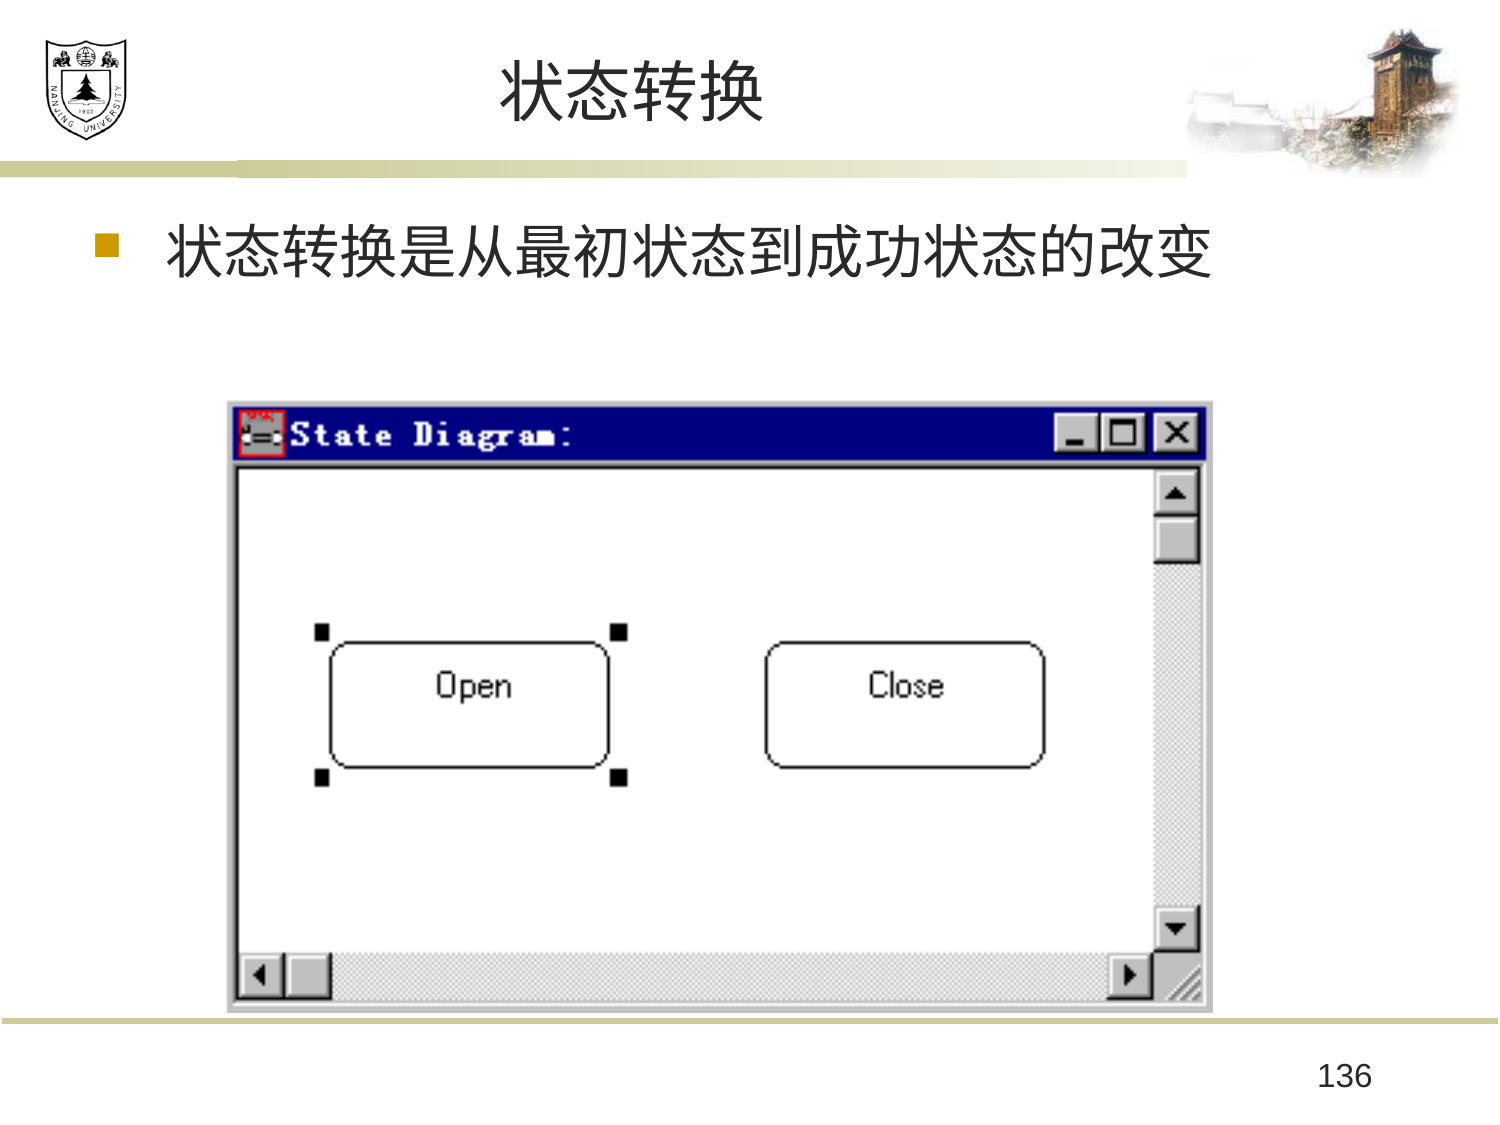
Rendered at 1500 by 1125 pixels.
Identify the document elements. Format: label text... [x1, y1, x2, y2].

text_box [224, 399, 1213, 1013]
list 状态转换是从最初状态到成功状态的改变 [76, 208, 1413, 964]
picture [41, 36, 131, 143]
title 状态转换 [171, 42, 1093, 138]
picture [2, 1018, 1498, 1024]
slide_number 136 [1234, 1046, 1388, 1107]
picture [1187, 27, 1459, 178]
